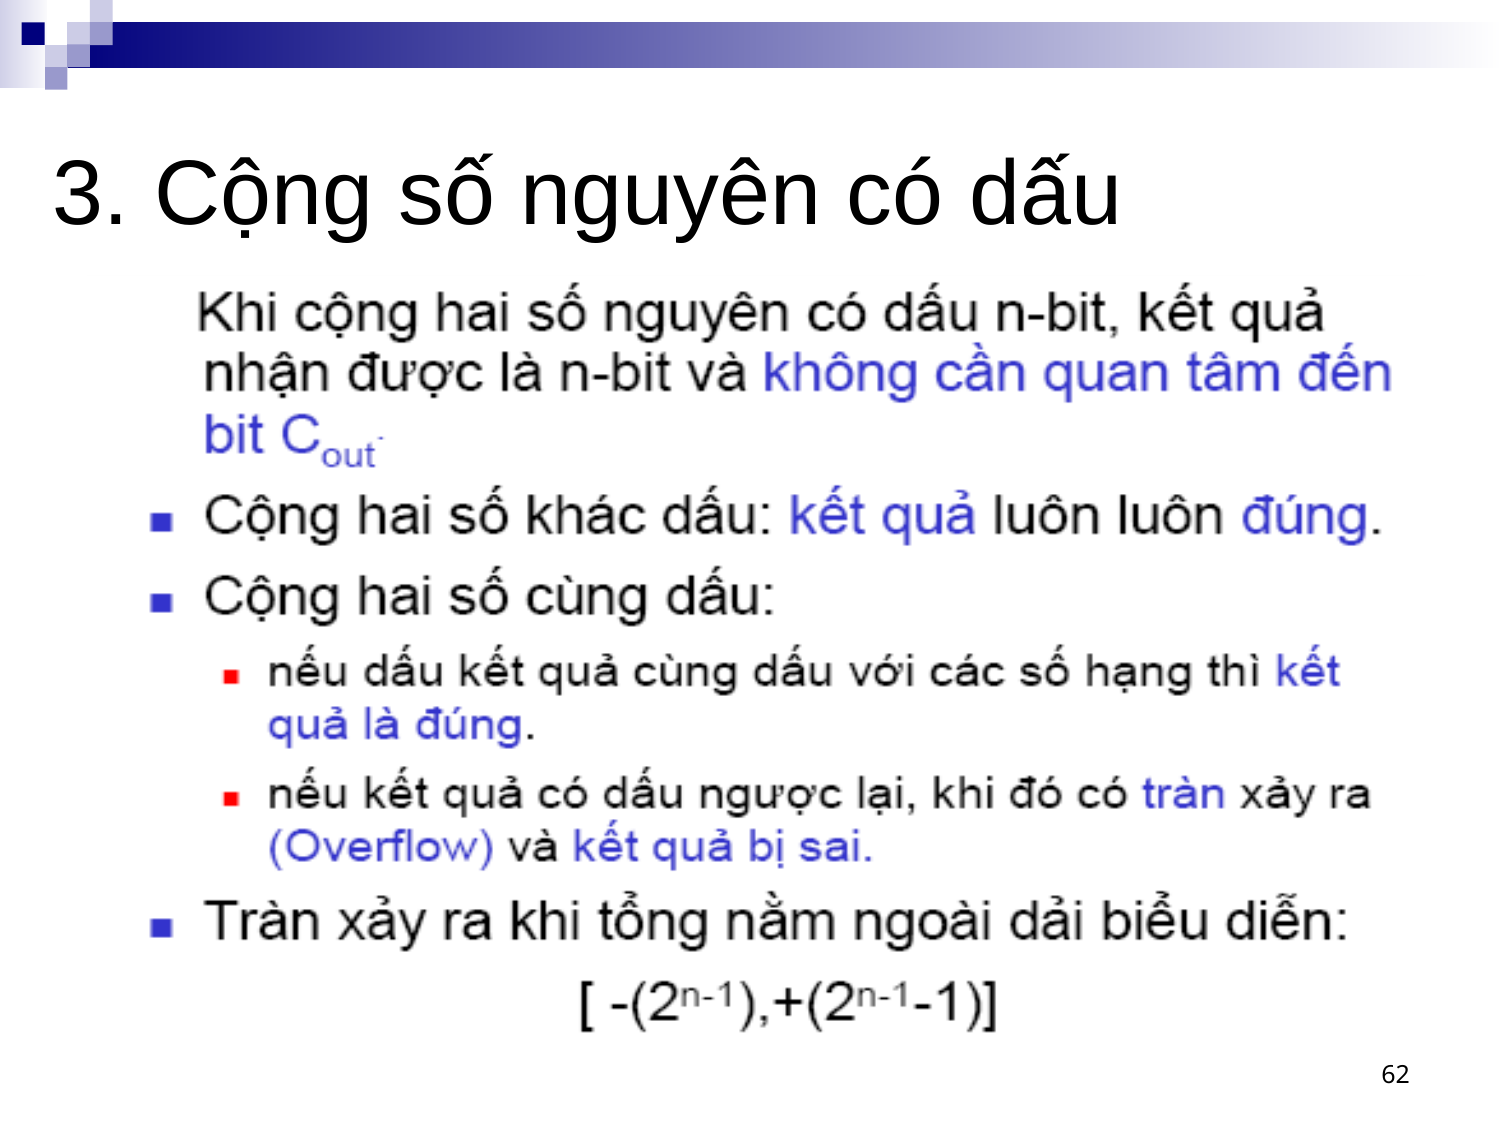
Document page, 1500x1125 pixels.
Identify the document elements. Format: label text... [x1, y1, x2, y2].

picture [87, 274, 1426, 1044]
title 3. Cộng số nguyên có dấu [37, 74, 1476, 301]
slide_number 62 [1074, 1050, 1426, 1101]
